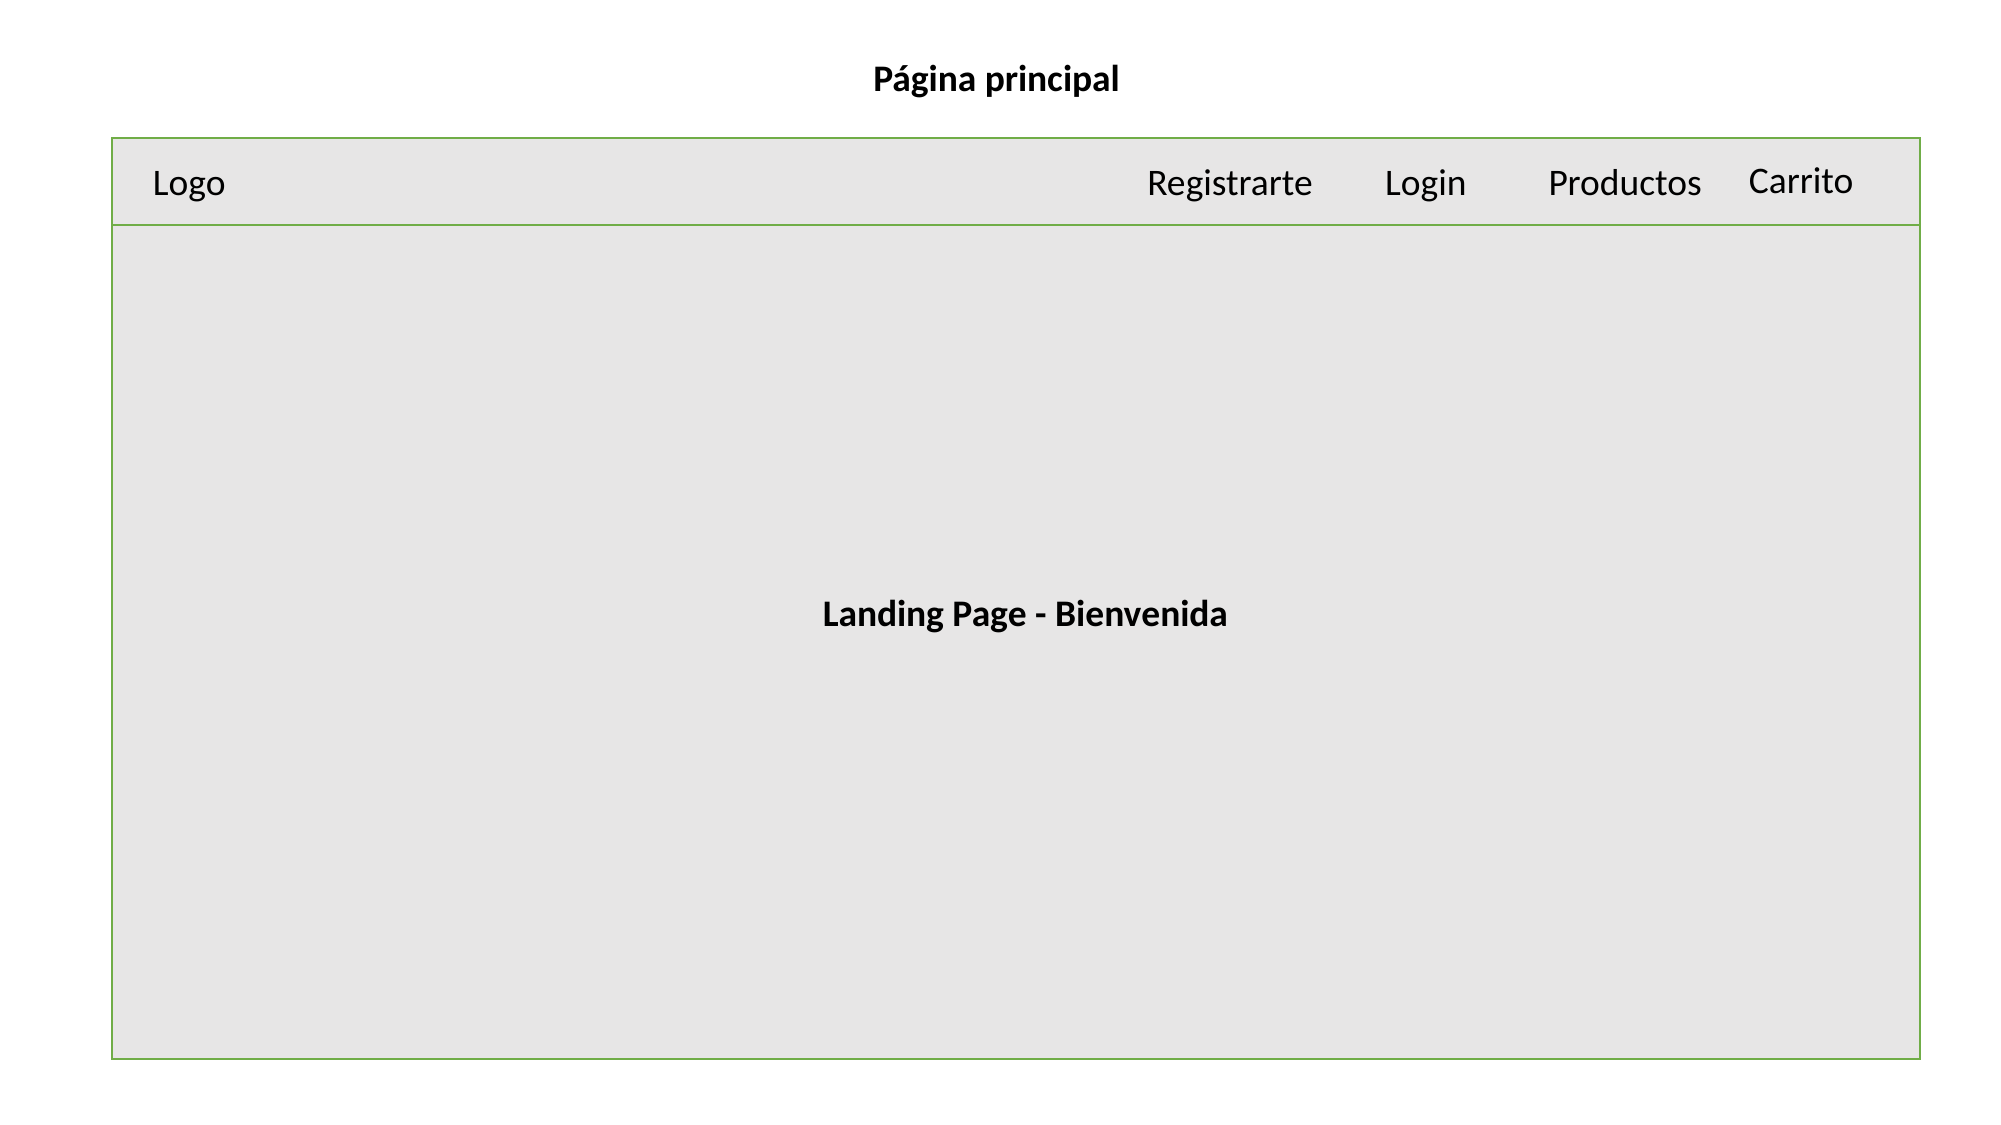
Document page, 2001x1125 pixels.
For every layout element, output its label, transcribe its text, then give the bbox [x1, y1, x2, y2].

text_box [111, 137, 1921, 226]
text_box Productos [1533, 150, 1735, 211]
text_box Logo [138, 151, 282, 211]
text_box Landing Page - Bienvenida [808, 581, 1329, 642]
text_box Login [1370, 150, 1519, 211]
text_box Carrito [1734, 148, 1906, 209]
text_box [111, 226, 1921, 1060]
text_box Registrarte [1132, 150, 1356, 211]
text_box Página principal [858, 46, 1144, 107]
